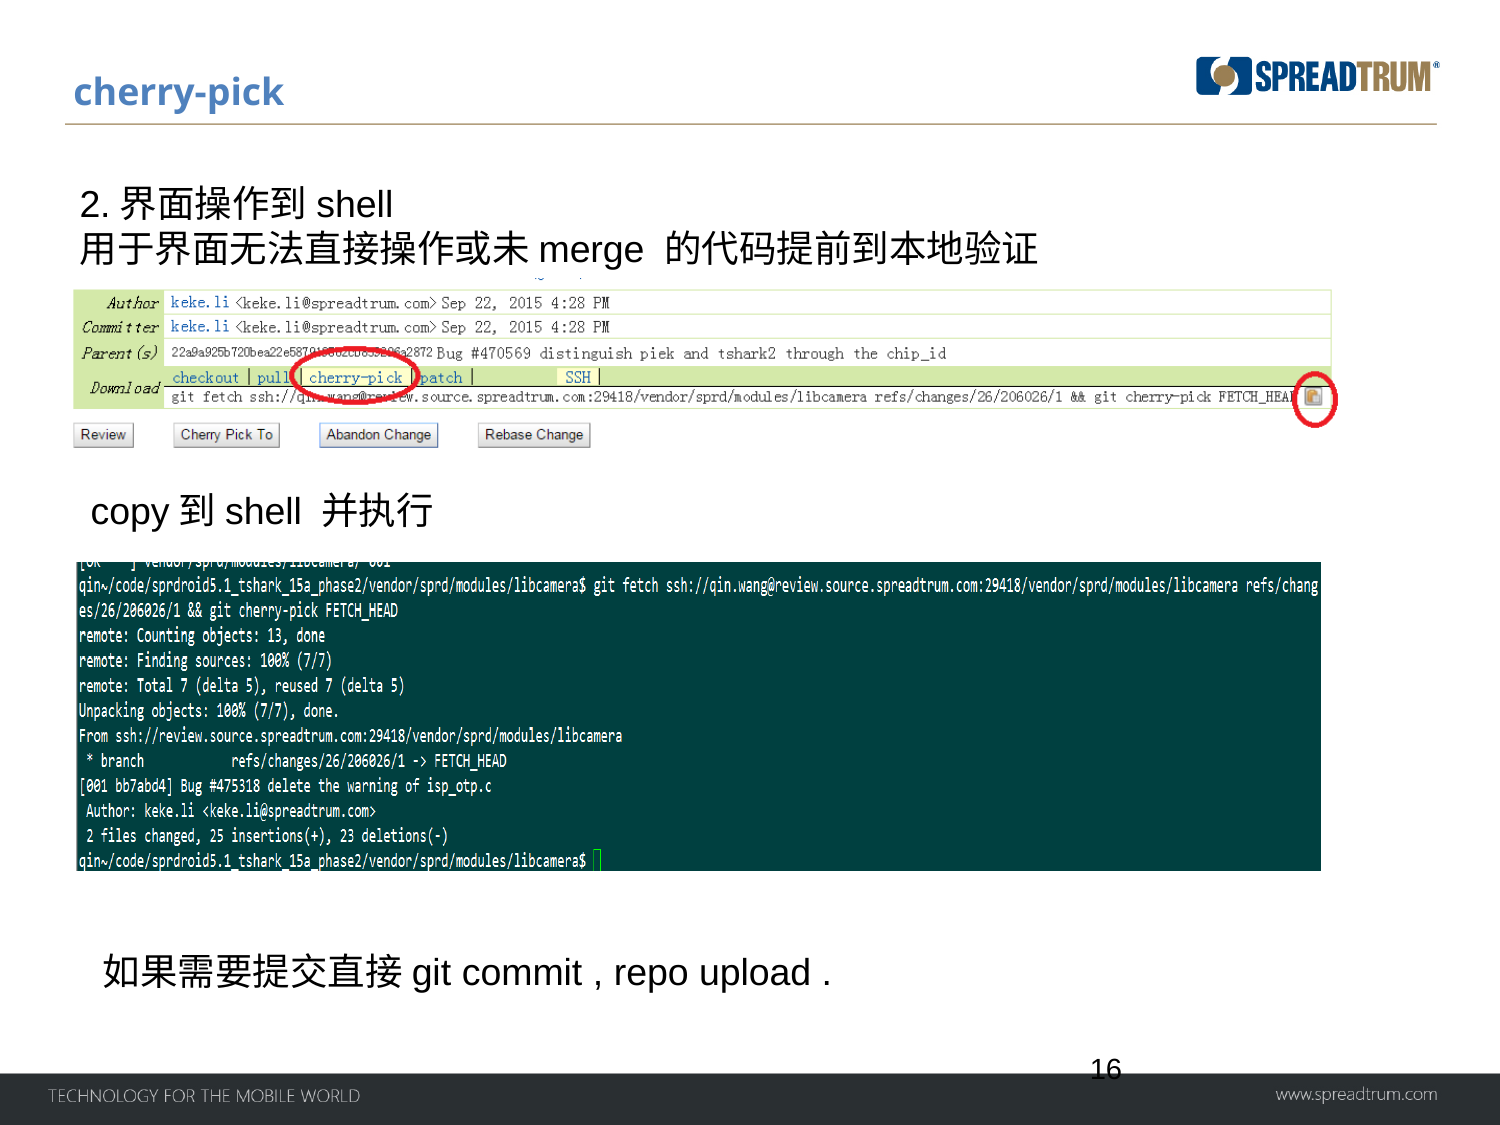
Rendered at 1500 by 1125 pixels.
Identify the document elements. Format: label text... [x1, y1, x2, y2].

text_box 如果需要提交直接git commit , repo upload . [88, 940, 847, 1001]
slide_number 16 [1074, 1042, 1425, 1103]
text_box copy到shell 并执行 [65, 479, 449, 540]
text_box 2.界面操作到shell 用于界面无法直接操作或未merge 的代码提前到本地验证 [64, 172, 1412, 278]
title cherry-pick [58, 60, 1004, 219]
picture [0, 0, 1500, 1125]
